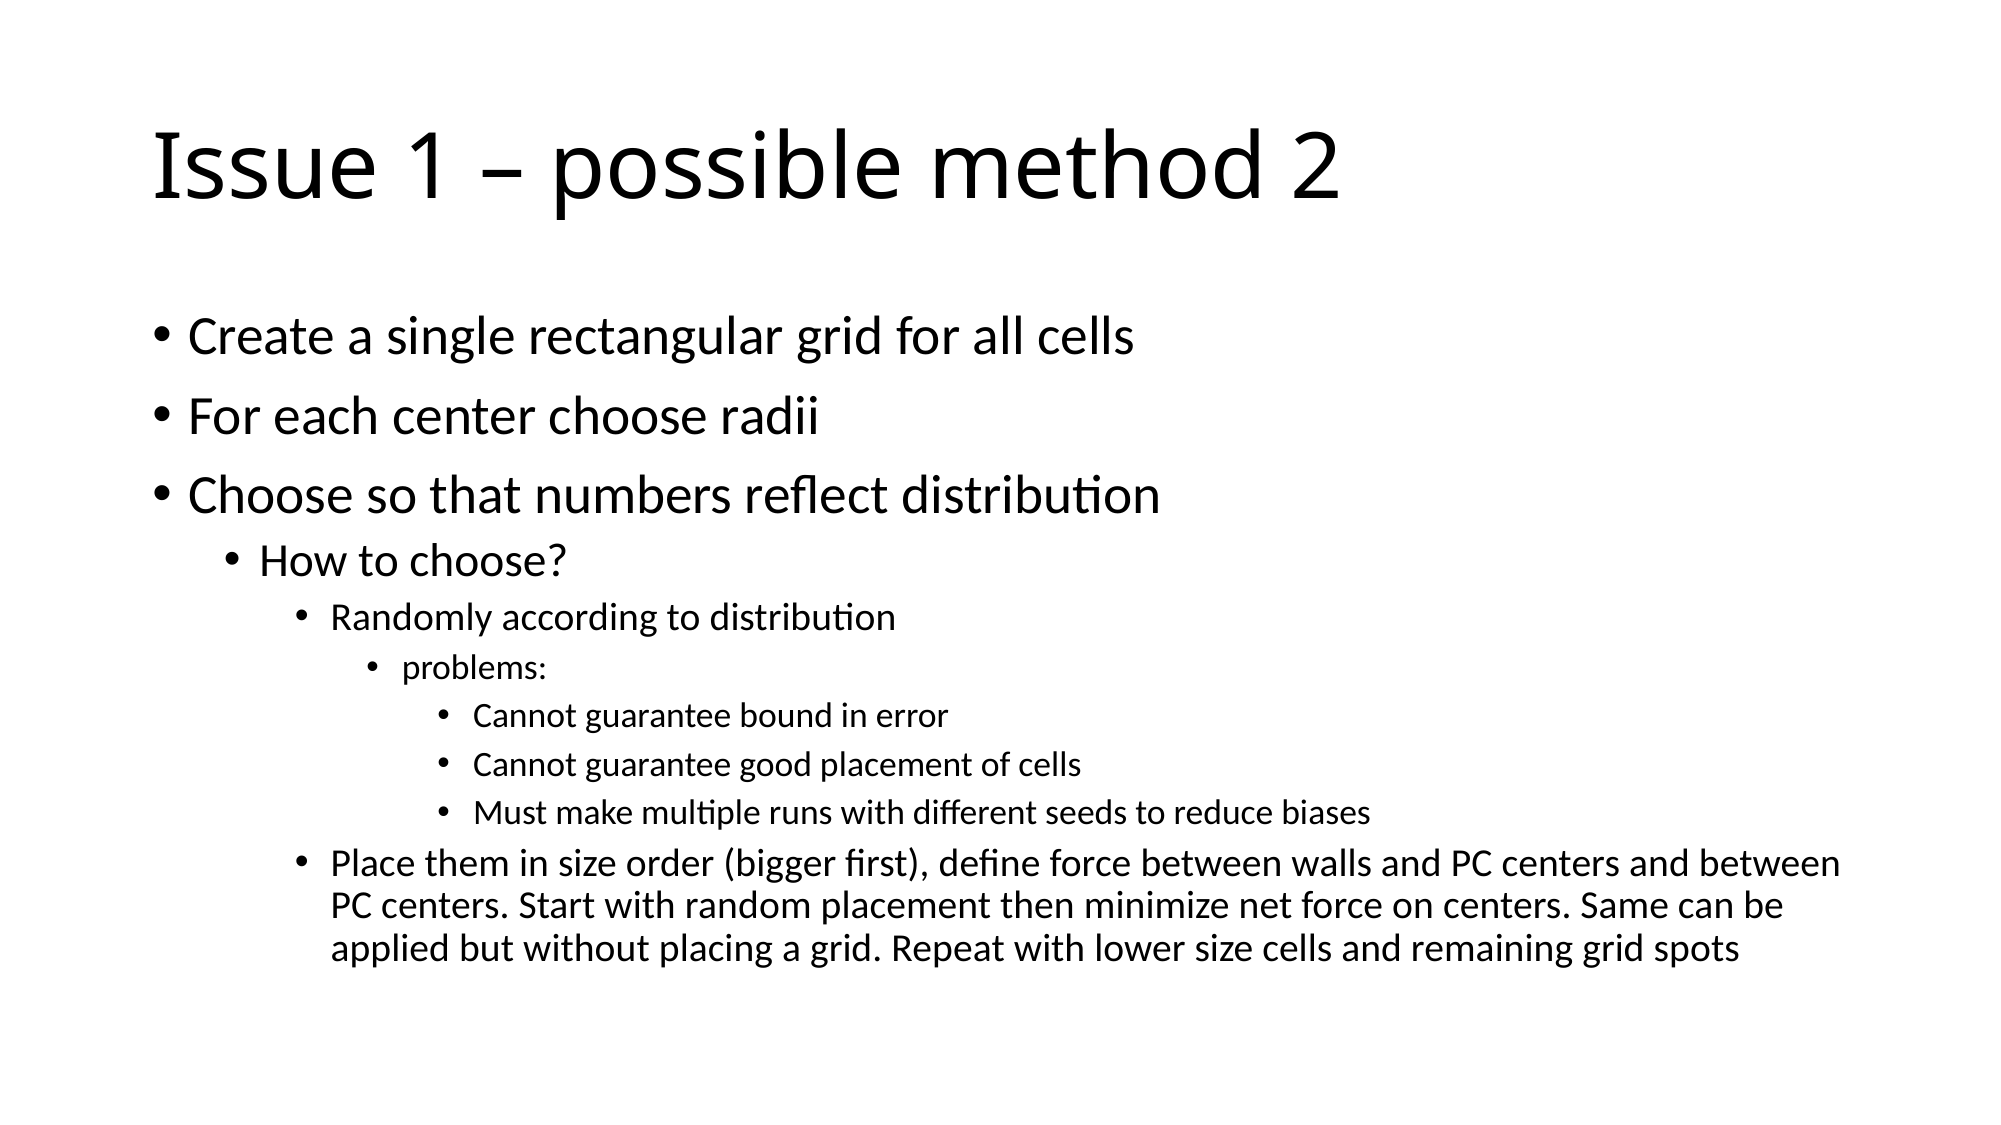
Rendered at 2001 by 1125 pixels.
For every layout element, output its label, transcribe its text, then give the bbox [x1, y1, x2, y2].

title Issue 1 – possible method 2 [137, 59, 1863, 278]
list Create a single rectangular grid for all cells For each center choose radii Choose so that numbers reflect distribution How to choose? Randomly according to distribution problems: Cannot guarantee bound in error Cannot guarantee good placement of cells Must make multiple runs with different seeds to reduce biases Place them in size order (bigger first), define force between walls and PC centers and between PC centers. Start with random placement then minimize net force on centers. Same can be applied but without placing a grid. Repeat with lower size cells and remaining grid spots [137, 299, 1863, 1014]
